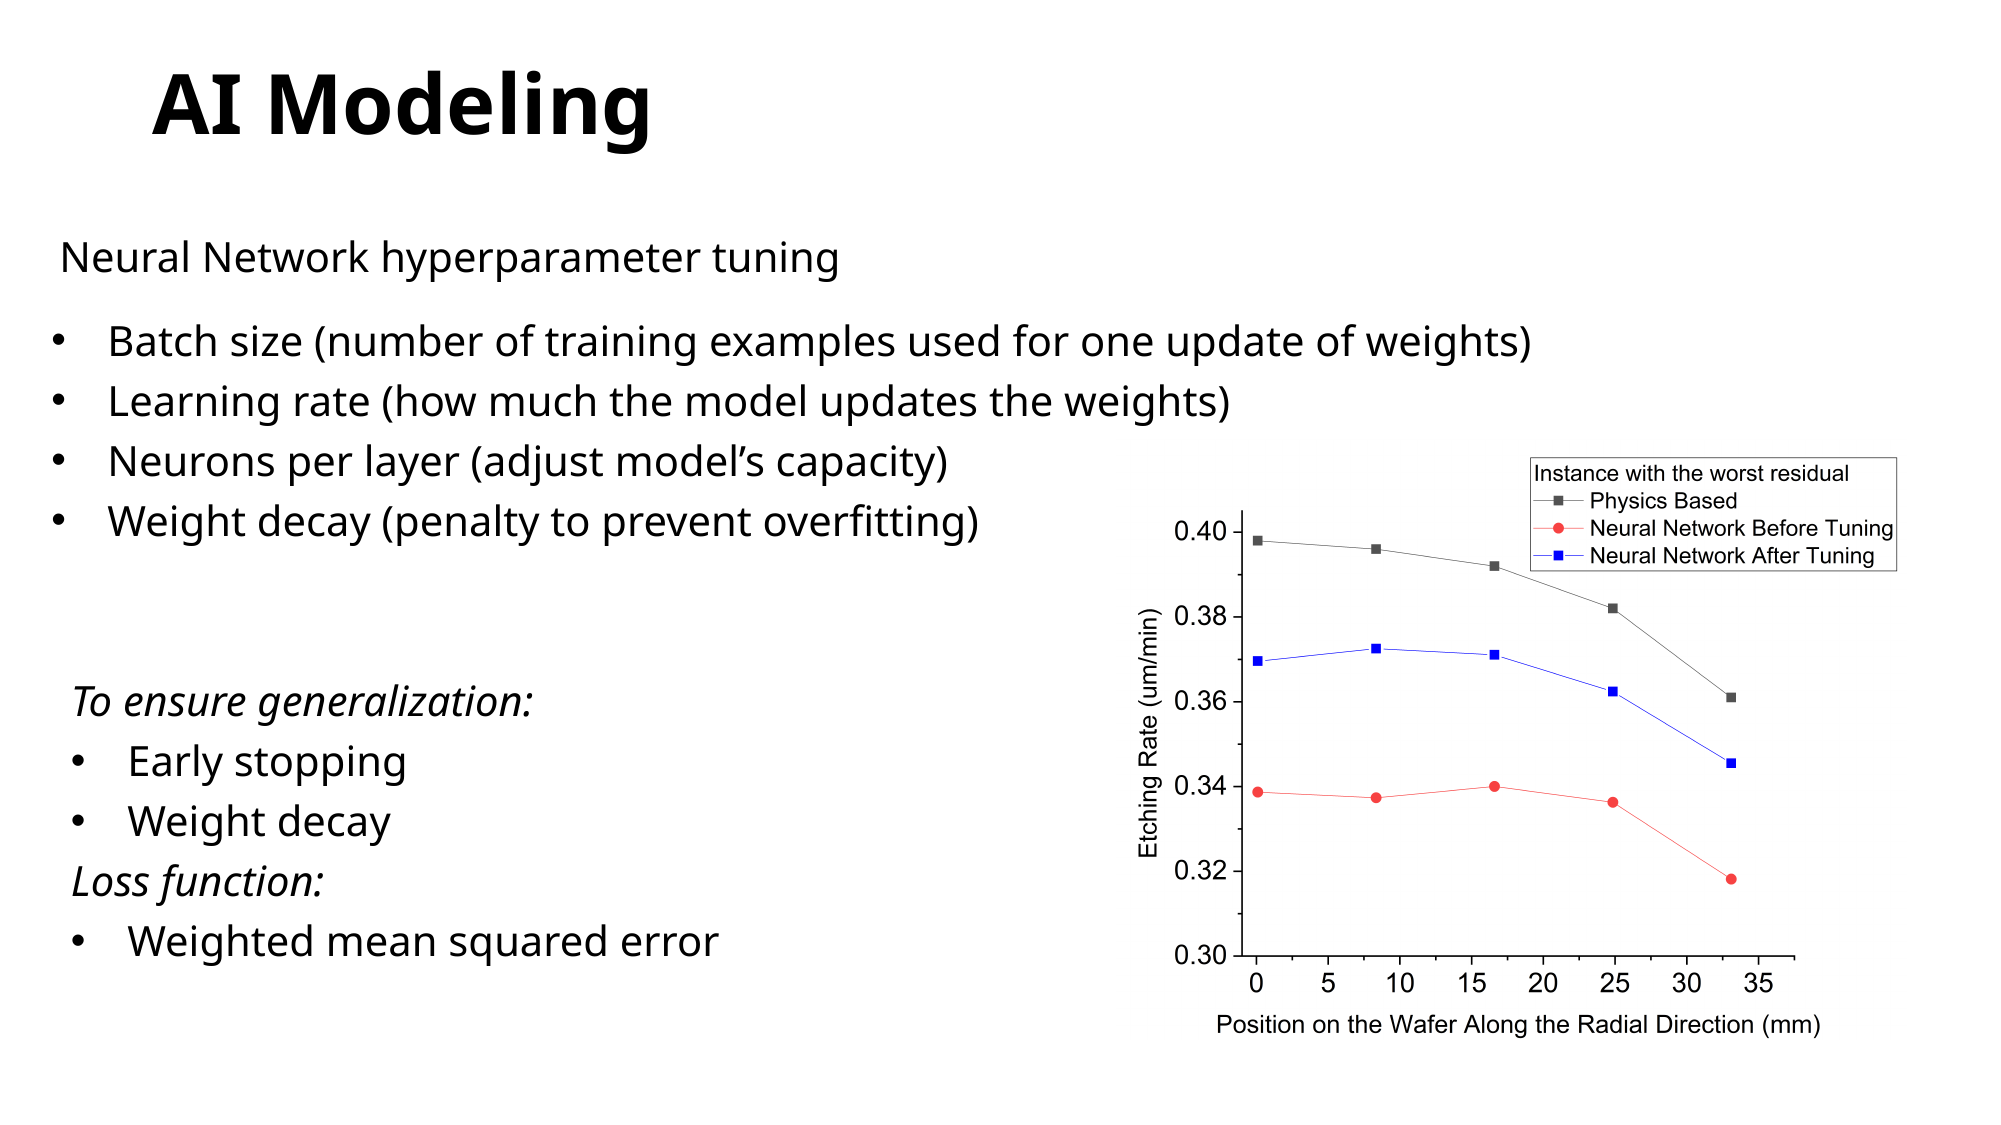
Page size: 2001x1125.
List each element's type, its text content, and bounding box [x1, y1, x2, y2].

text_box To ensure generalization: Early stopping Weight decay Loss function: Weighted mean squared error [26, 657, 746, 1033]
text_box AI Modeling [137, 43, 685, 159]
text_box Neural Network hyperparameter tuning [15, 213, 856, 289]
text_box Batch size (number of training examples used for one update of weights) Learning rate (how much the model updates the weights) Neurons per layer (adjust model’s capacity) Weight decay (penalty to prevent overfitting) [6, 297, 1558, 552]
picture [1116, 425, 1926, 1040]
